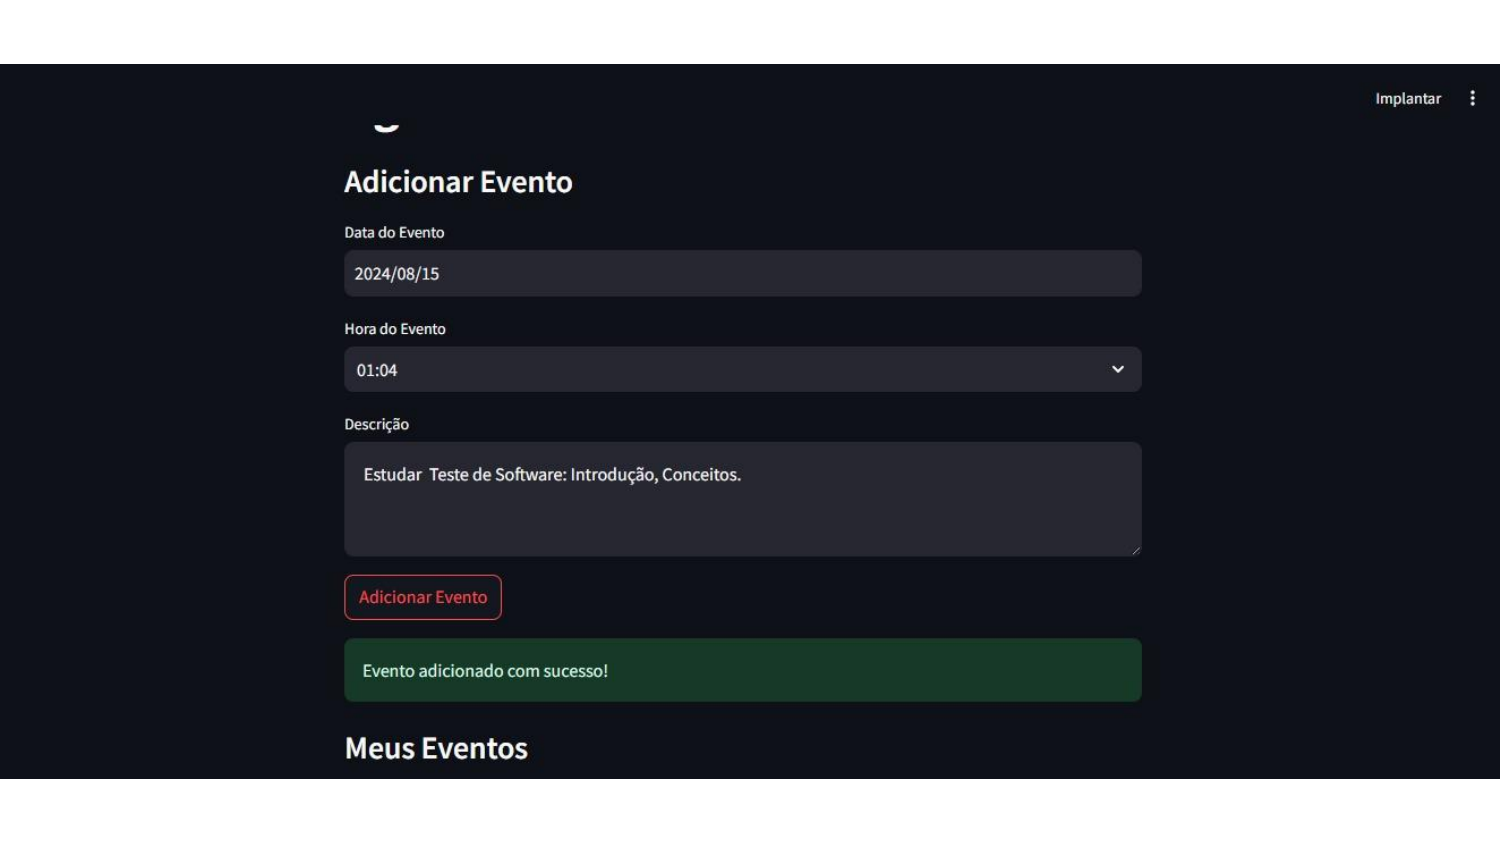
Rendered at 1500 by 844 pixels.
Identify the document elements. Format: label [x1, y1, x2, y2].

picture [0, 64, 1500, 779]
